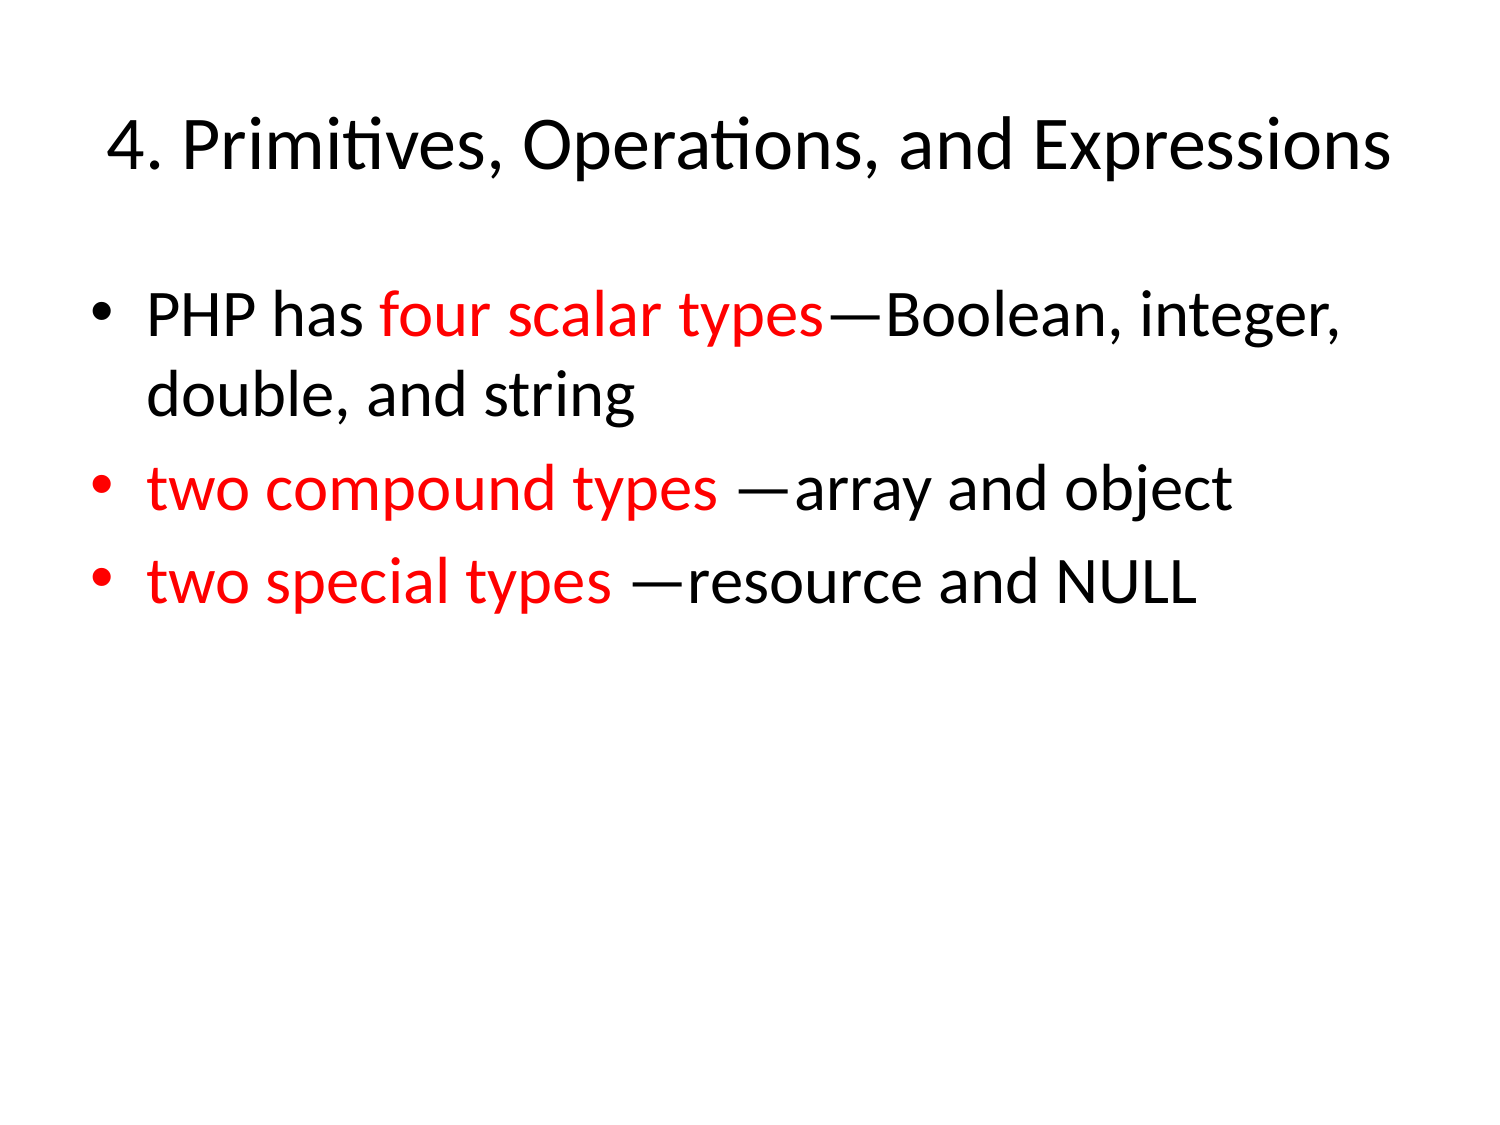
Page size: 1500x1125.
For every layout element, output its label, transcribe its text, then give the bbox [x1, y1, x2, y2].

title 4. Primitives, Operations, and Expressions [75, 45, 1425, 233]
list PHP has four scalar types—Boolean, integer, double, and string two compound types —array and object two special types —resource and NULL [75, 262, 1425, 1005]
